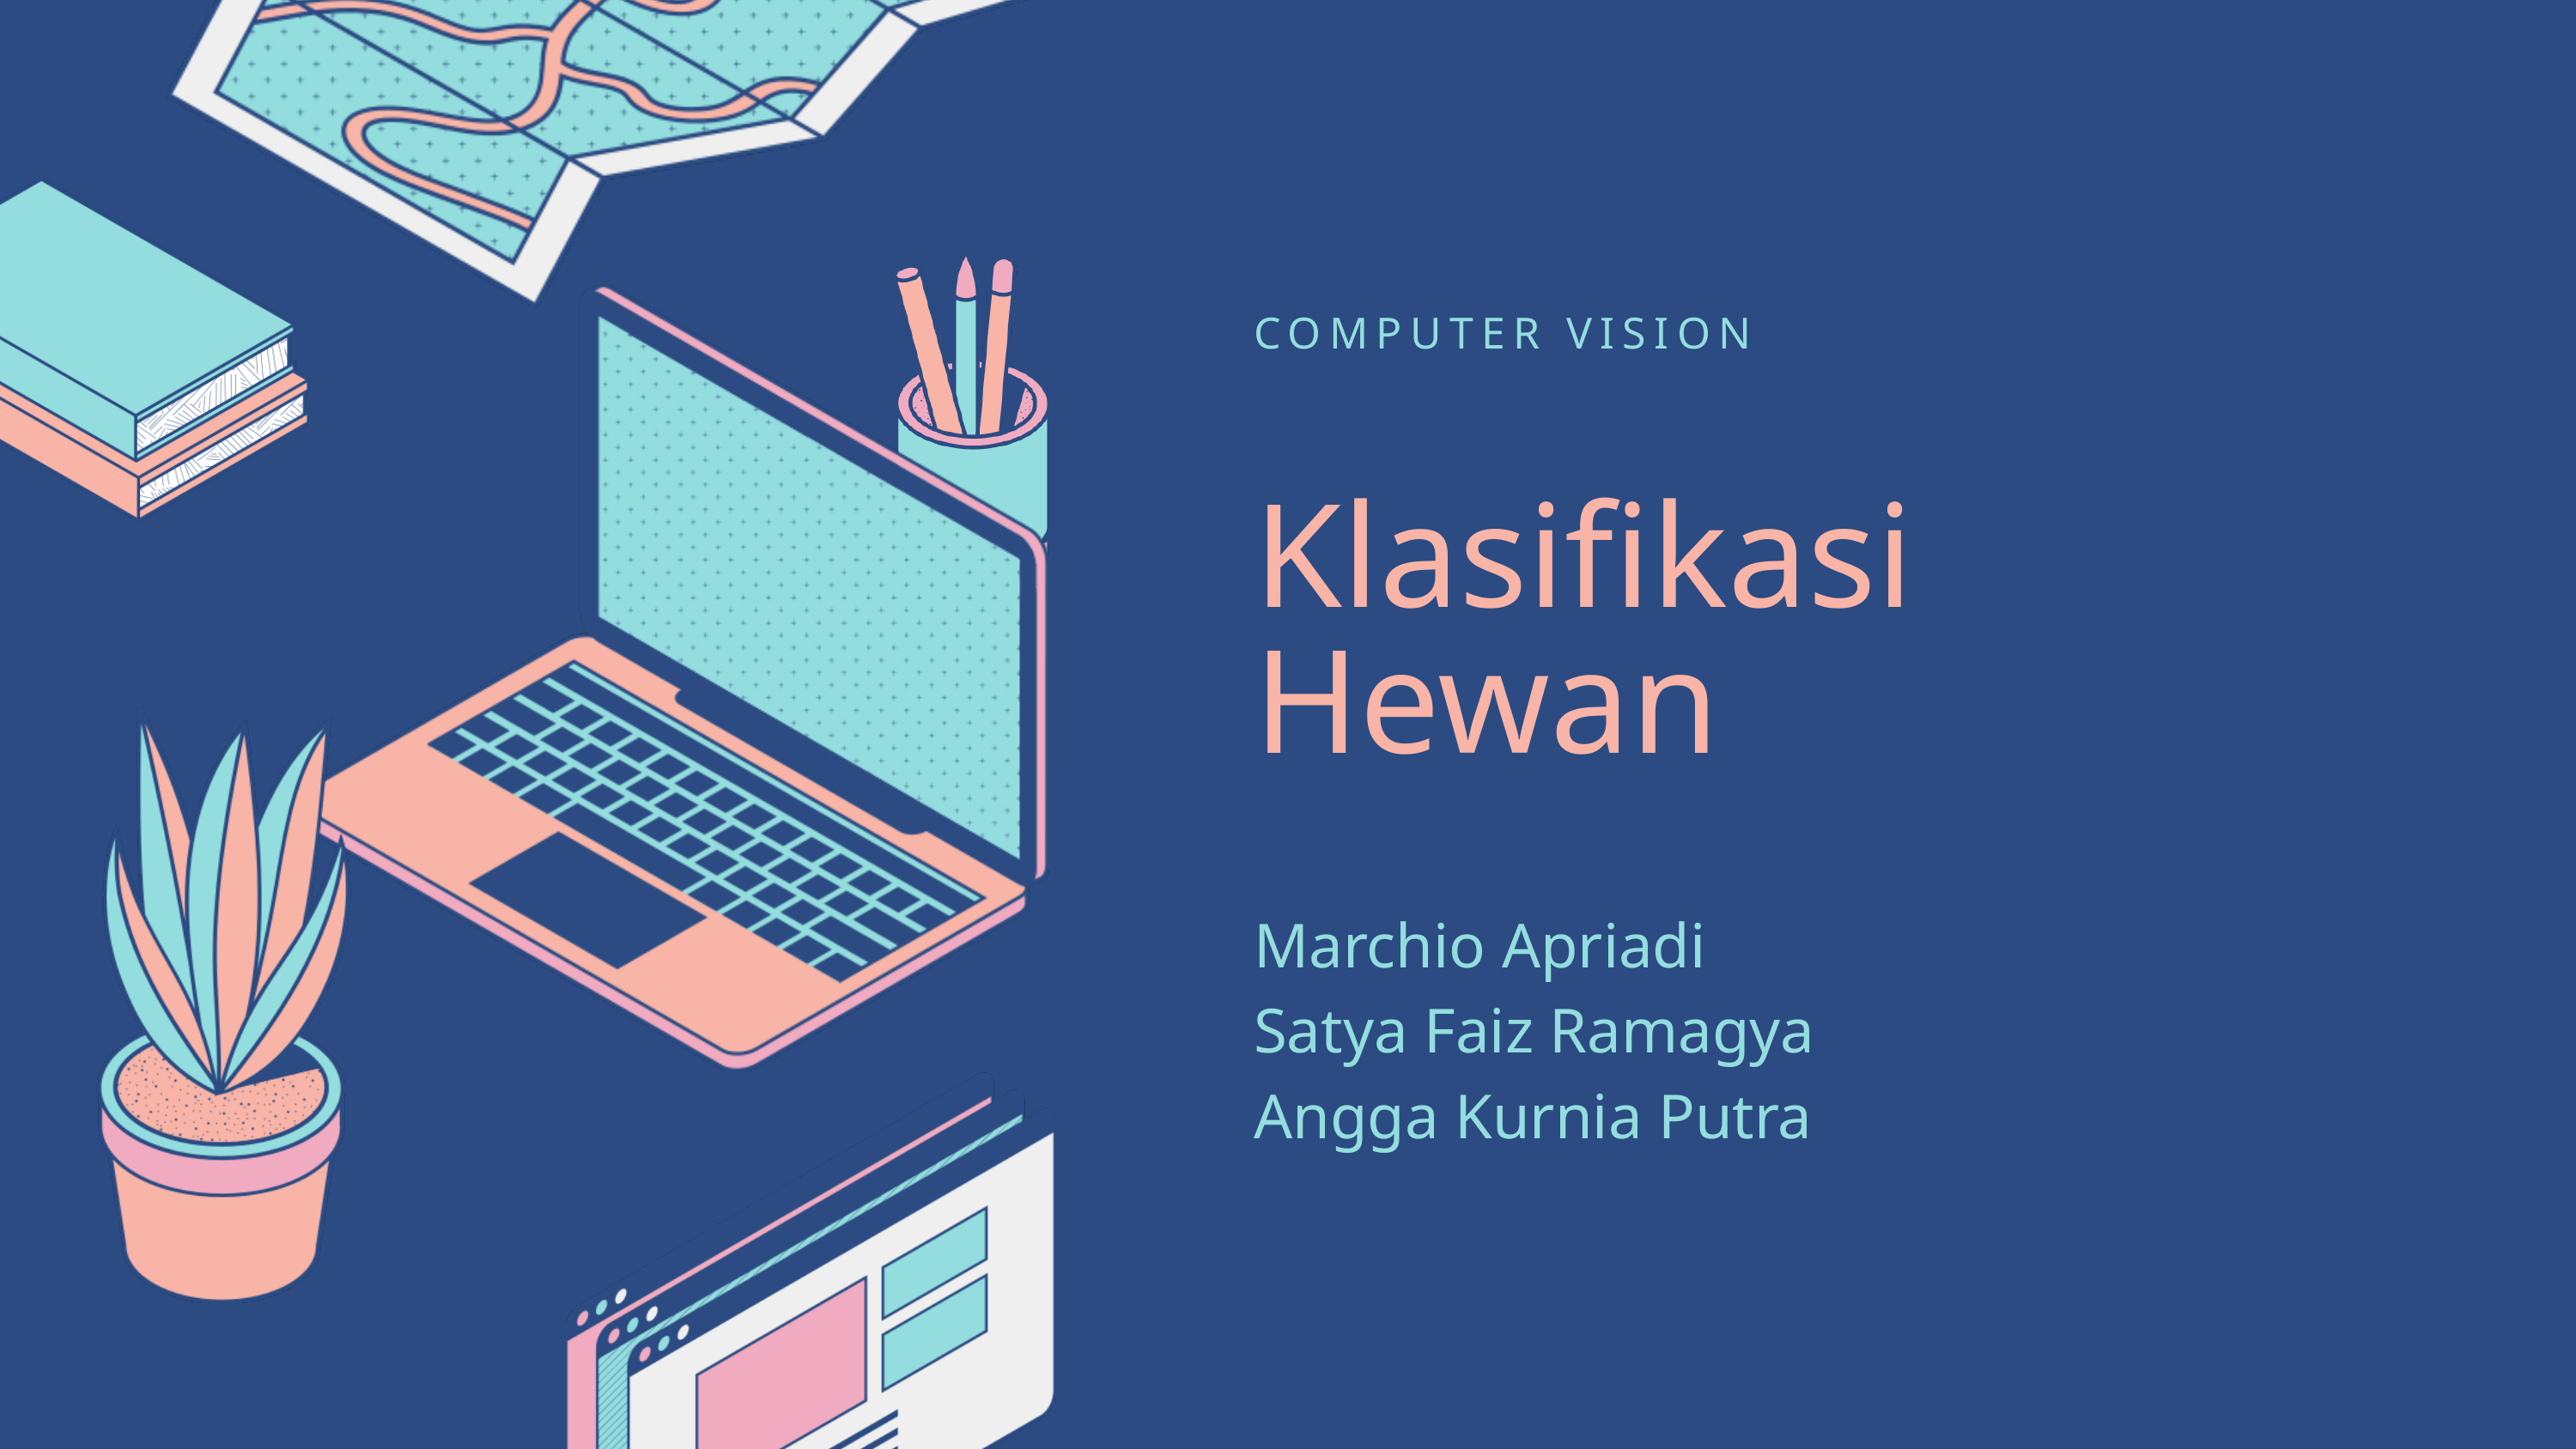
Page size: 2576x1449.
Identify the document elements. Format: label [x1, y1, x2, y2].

text_box [295, 284, 1050, 1072]
text_box [88, 705, 355, 1304]
text_box [166, 0, 1119, 309]
text_box [888, 252, 1057, 616]
text_box [0, 178, 310, 522]
text_box [565, 1071, 1056, 1449]
text_box [1254, 303, 2412, 1145]
